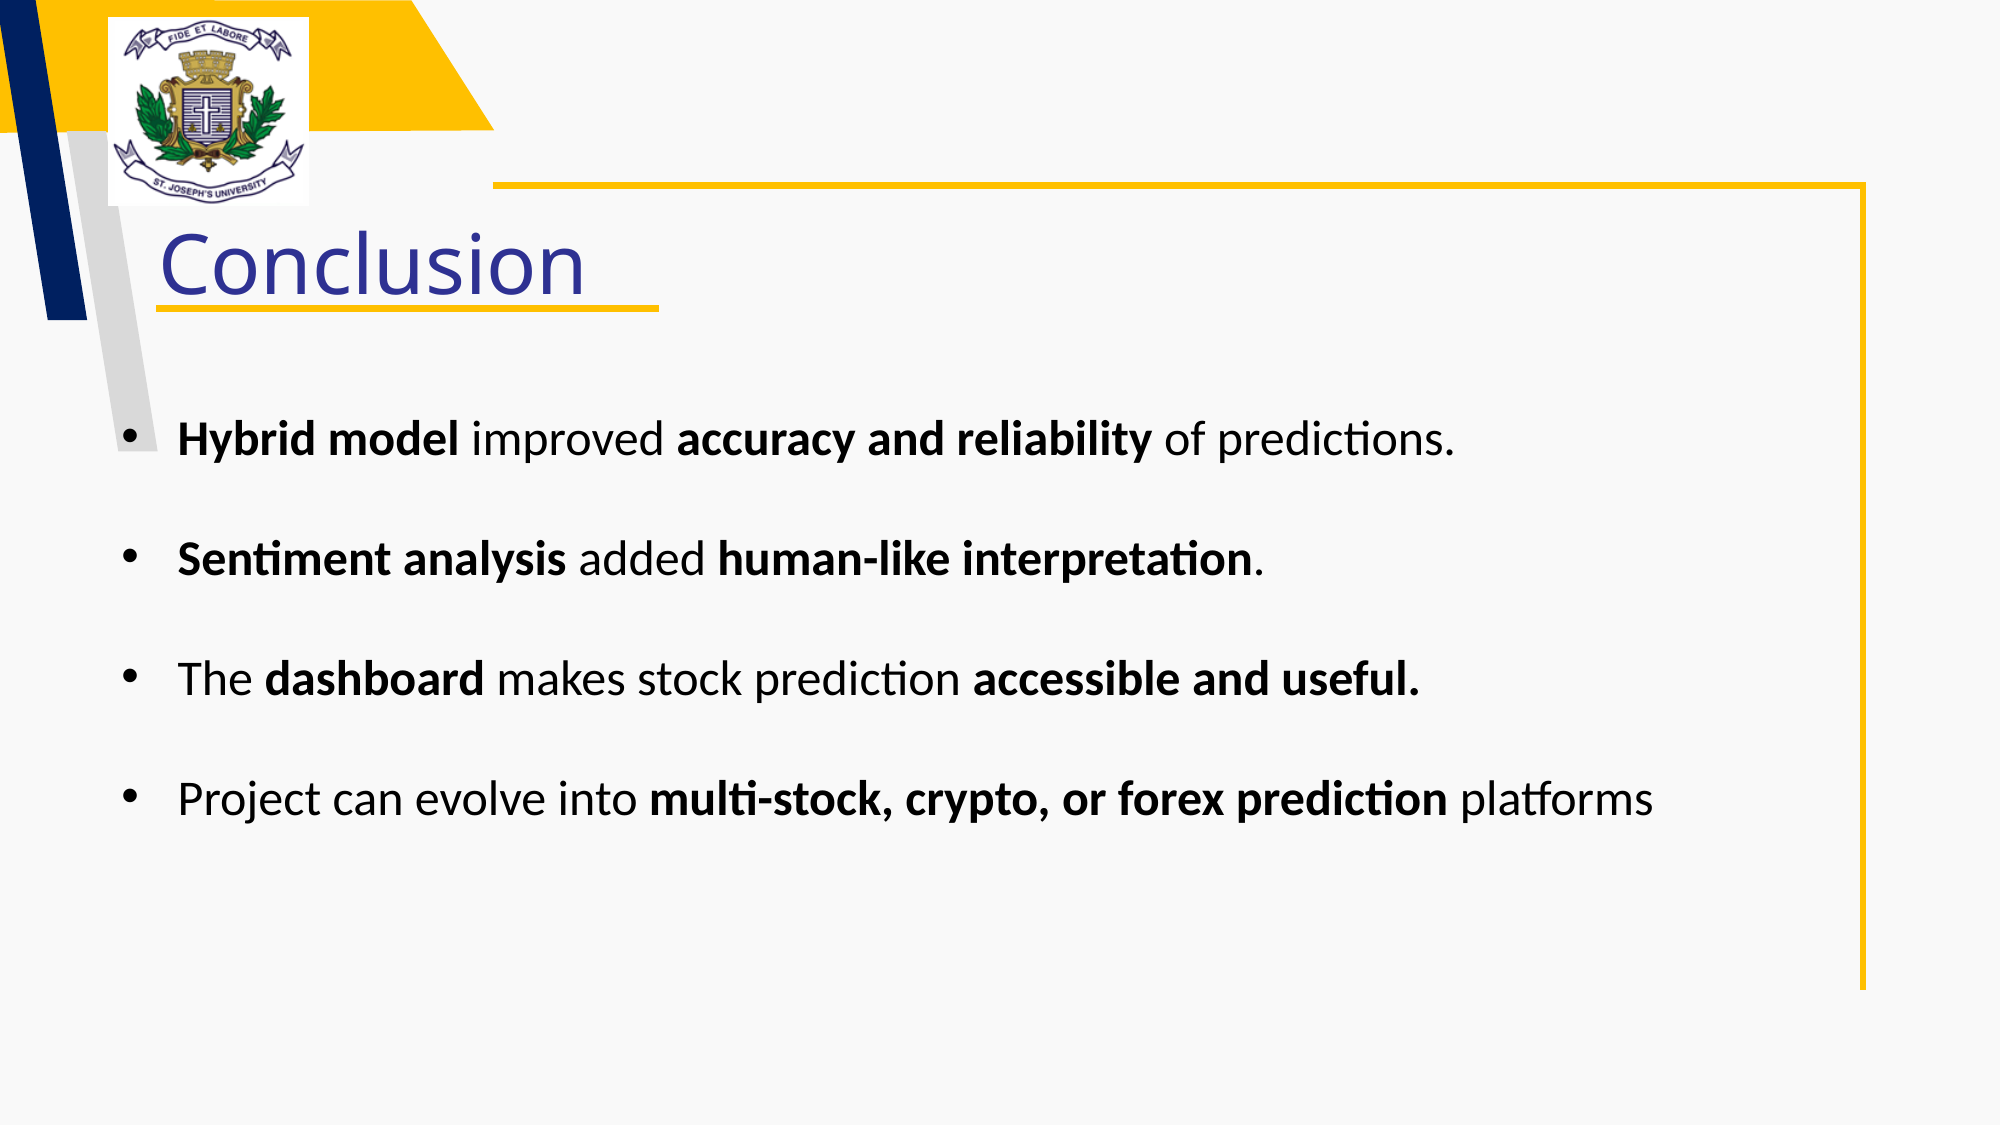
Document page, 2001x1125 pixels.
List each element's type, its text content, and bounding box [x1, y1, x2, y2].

text_box [0, 0, 88, 321]
text_box [36, 0, 497, 134]
text_box Hybrid model improved accuracy and reliability of predictions. Sentiment analysis added human-like interpretation. The dashboard makes stock prediction accessible and useful. Project can evolve into multi-stock, crypto, or forex prediction platforms [106, 338, 1883, 1038]
text_box [66, 131, 140, 376]
text_box [0, 30, 17, 134]
picture [108, 17, 309, 206]
text_box Conclusion [143, 203, 687, 319]
